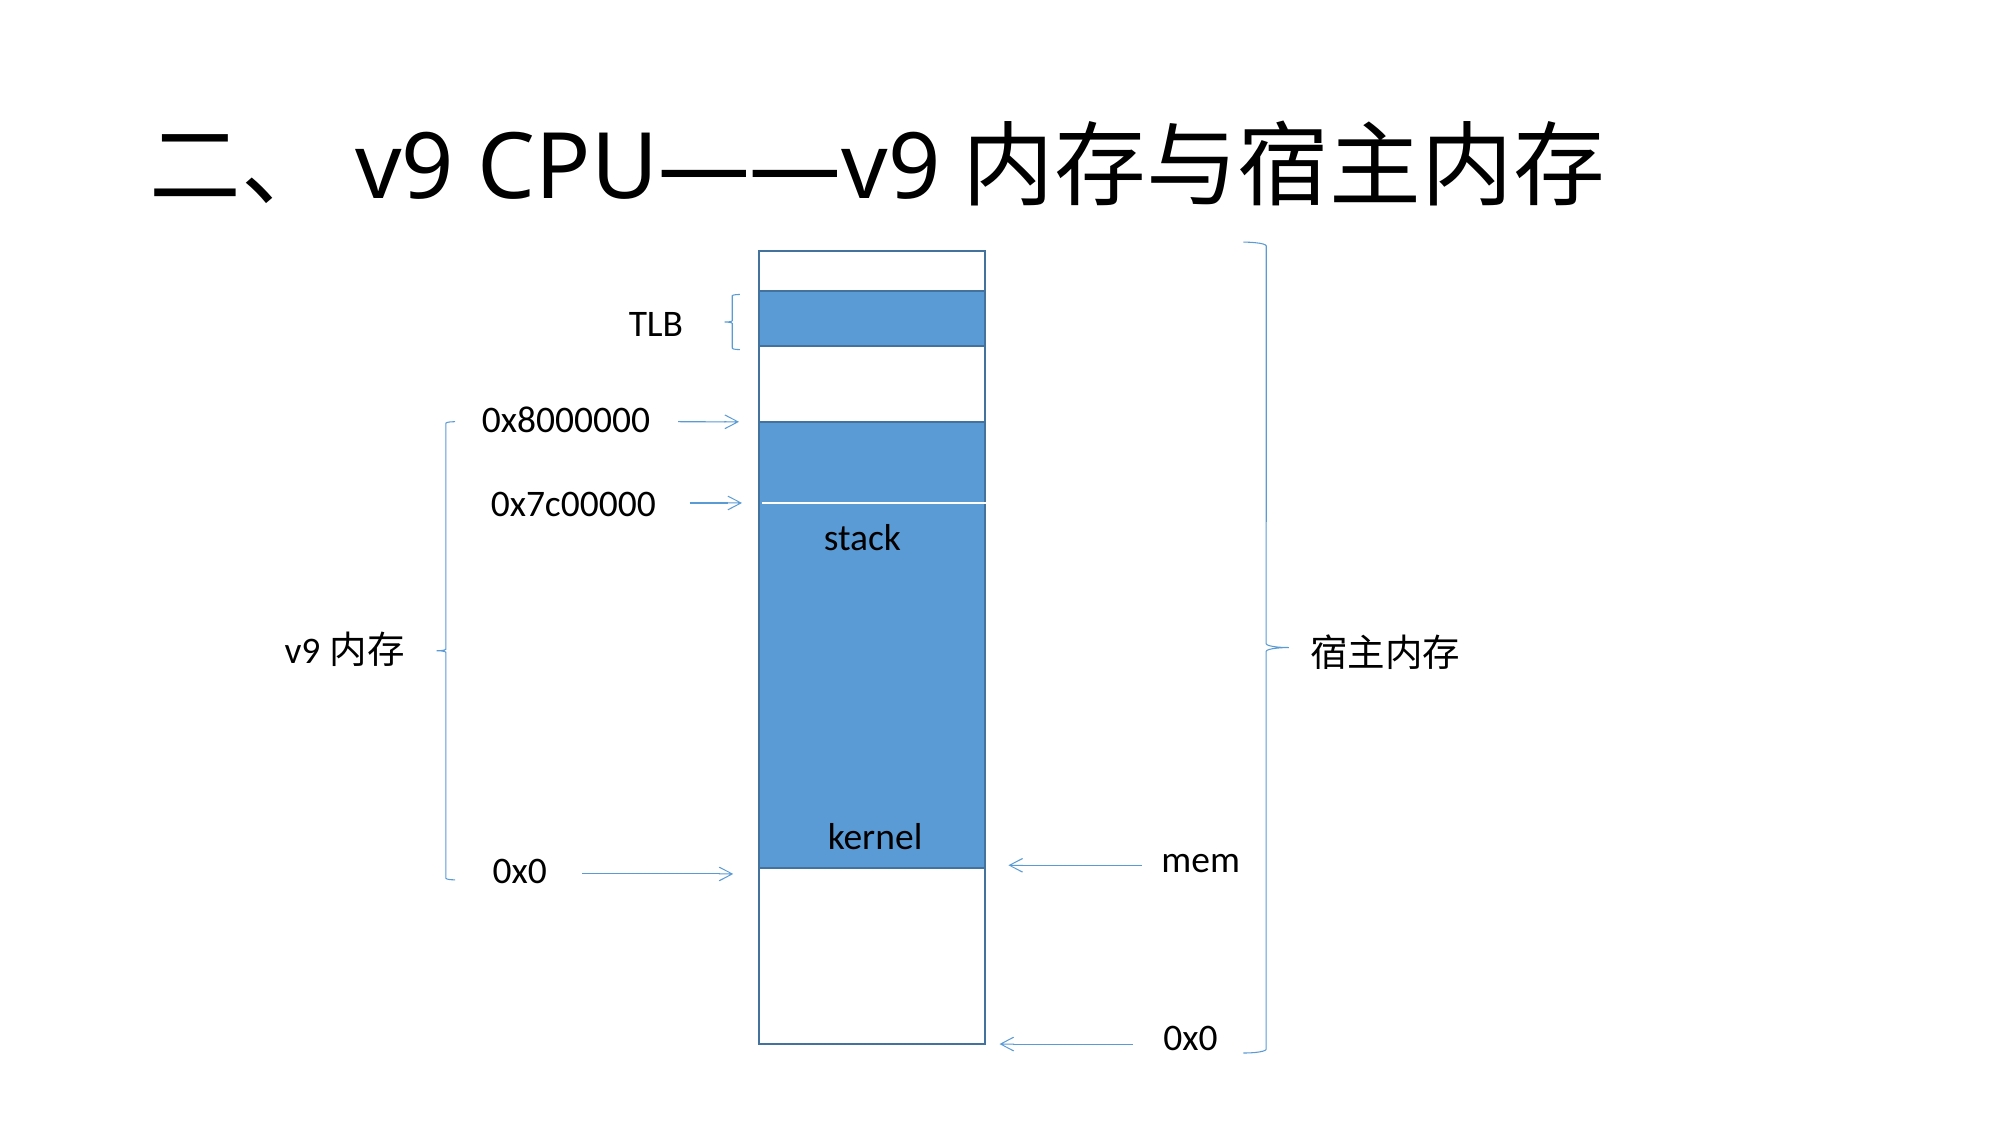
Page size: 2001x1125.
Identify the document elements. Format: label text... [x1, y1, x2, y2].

text_box 0x0 [477, 838, 562, 899]
text_box [1243, 241, 1289, 1054]
text_box [724, 293, 740, 351]
text_box 0x7c00000 [475, 471, 671, 531]
text_box TLB [613, 291, 699, 352]
text_box [758, 250, 986, 290]
text_box [758, 290, 986, 347]
text_box v9内存 [269, 618, 420, 679]
text_box stack [809, 505, 916, 566]
text_box mem [1146, 827, 1256, 888]
text_box [436, 421, 456, 881]
text_box 0x0 [1148, 1005, 1233, 1066]
text_box [758, 347, 986, 421]
text_box kernel [813, 804, 938, 865]
text_box [758, 869, 986, 1045]
title 二、v9 CPU——v9内存与宿主内存 [134, 59, 1860, 278]
text_box 宿主内存 [1295, 621, 1476, 682]
text_box [758, 421, 986, 869]
text_box 0x8000000 [467, 387, 666, 447]
